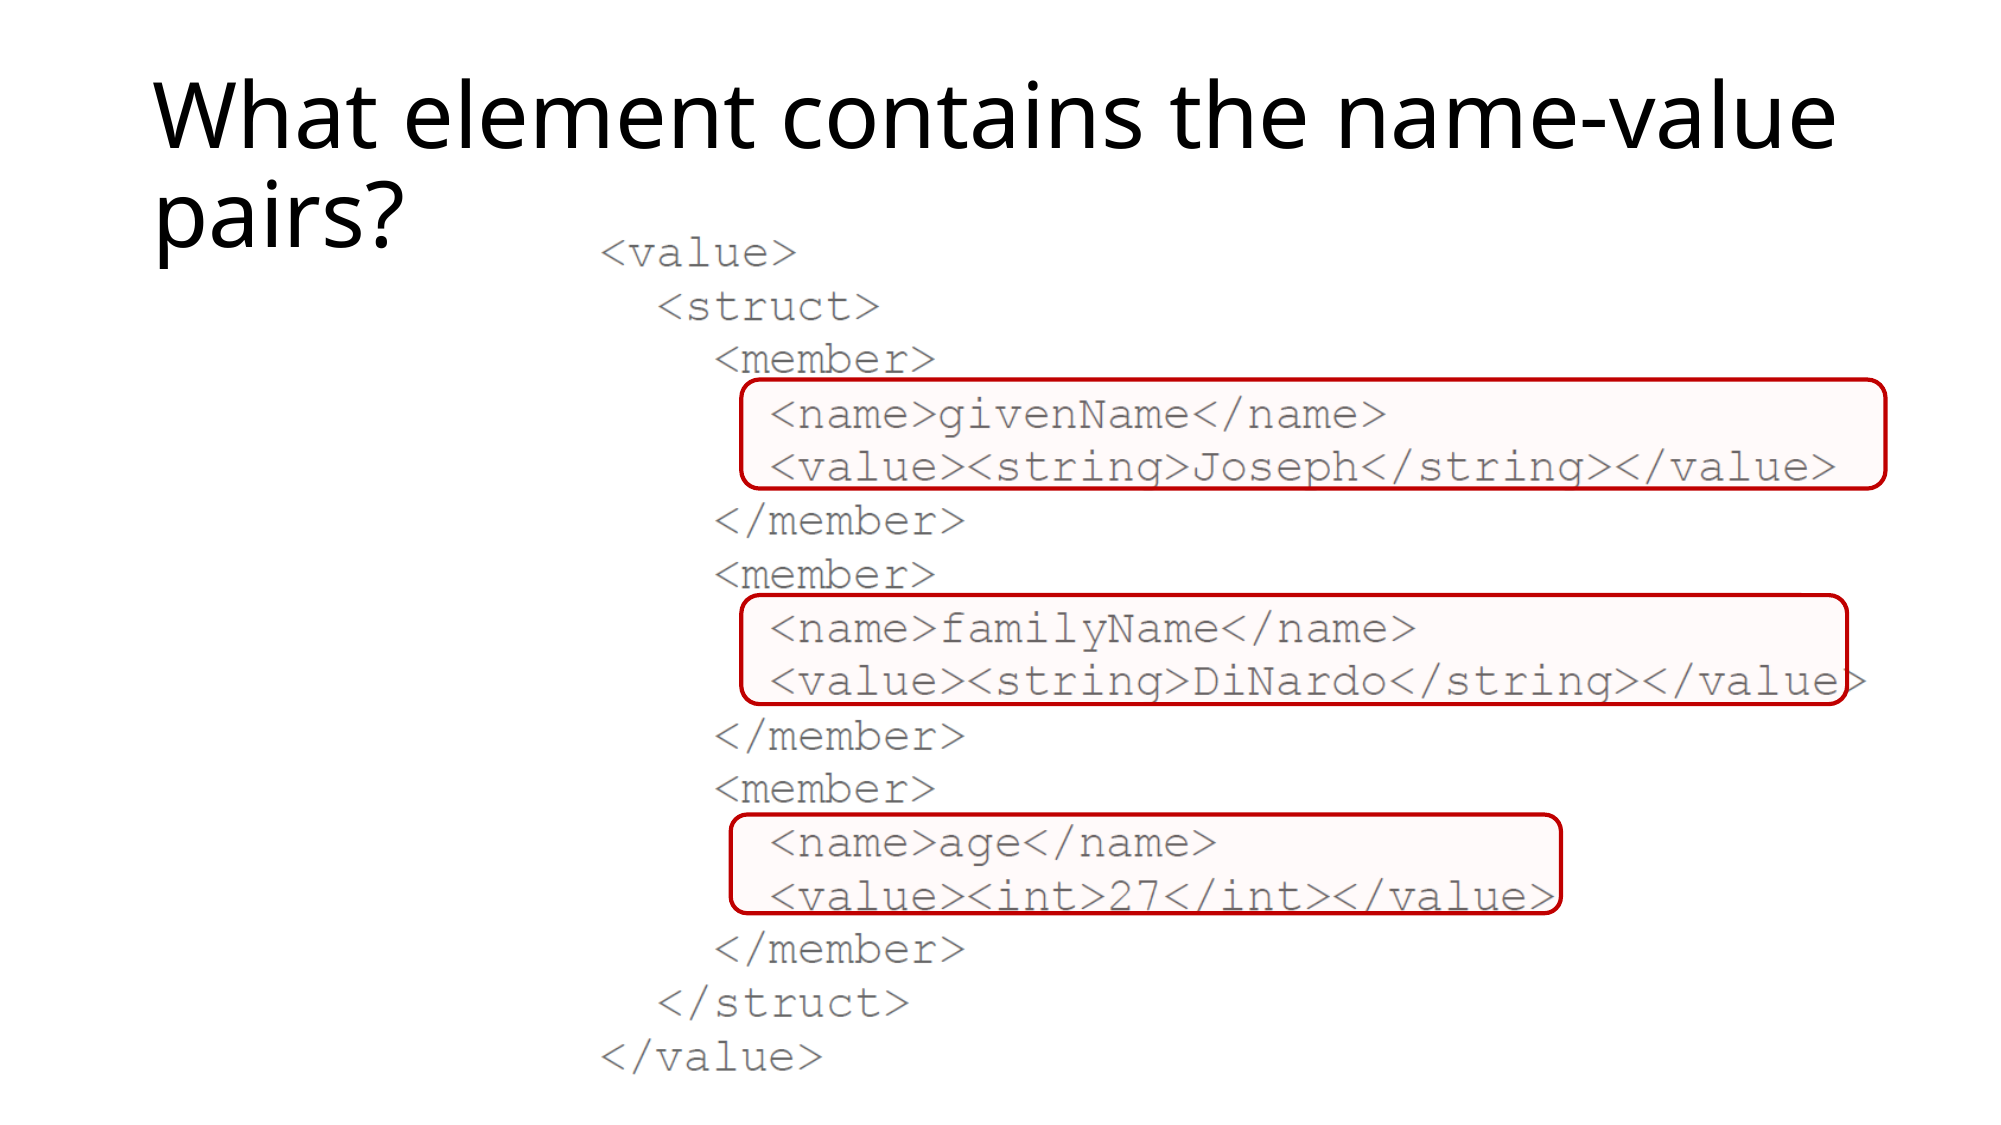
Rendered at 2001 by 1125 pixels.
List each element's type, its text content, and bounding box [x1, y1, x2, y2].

picture [560, 233, 1959, 1125]
title What element contains the name-value pairs? [137, 59, 1863, 278]
